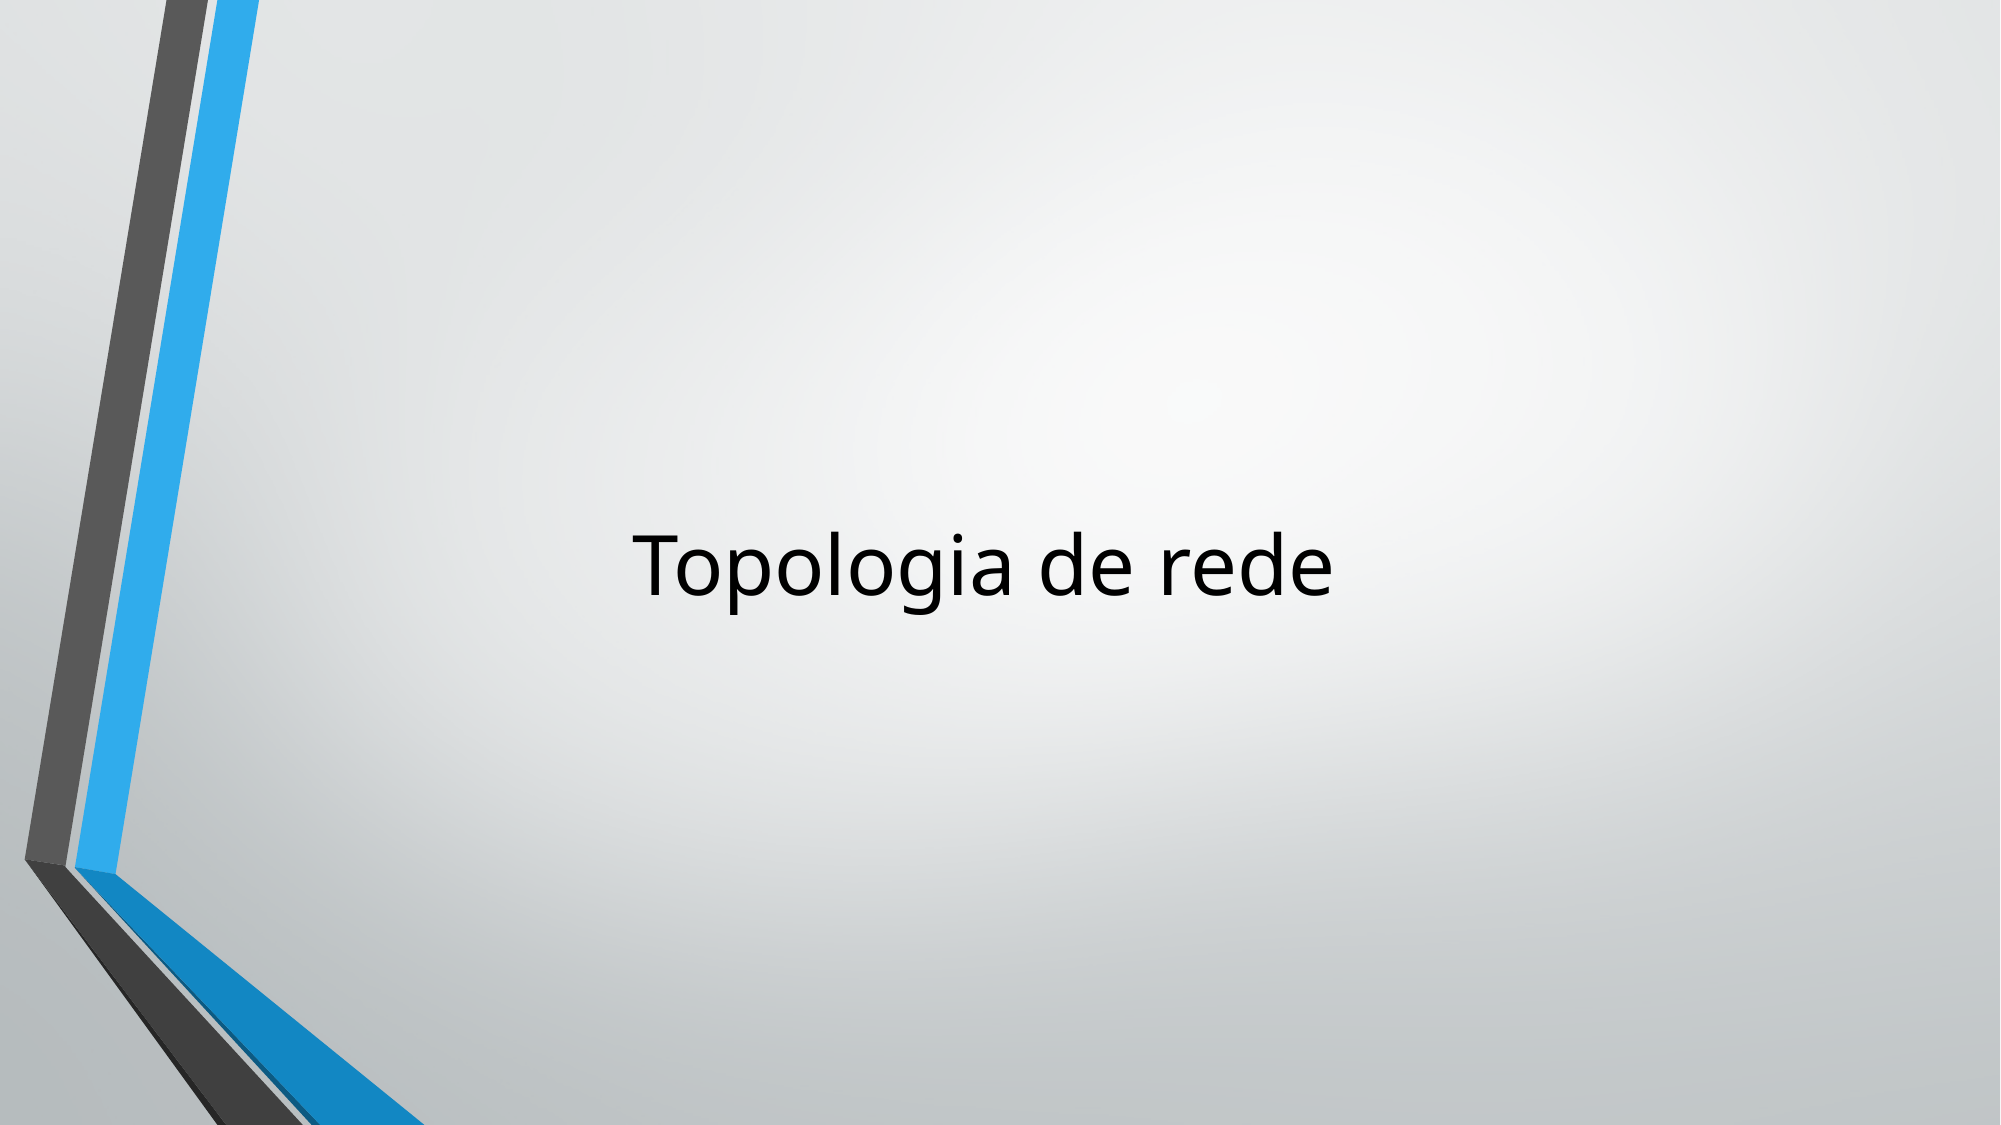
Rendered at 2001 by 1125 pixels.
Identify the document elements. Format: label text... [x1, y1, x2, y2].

title Topologia de rede [162, 418, 1807, 707]
